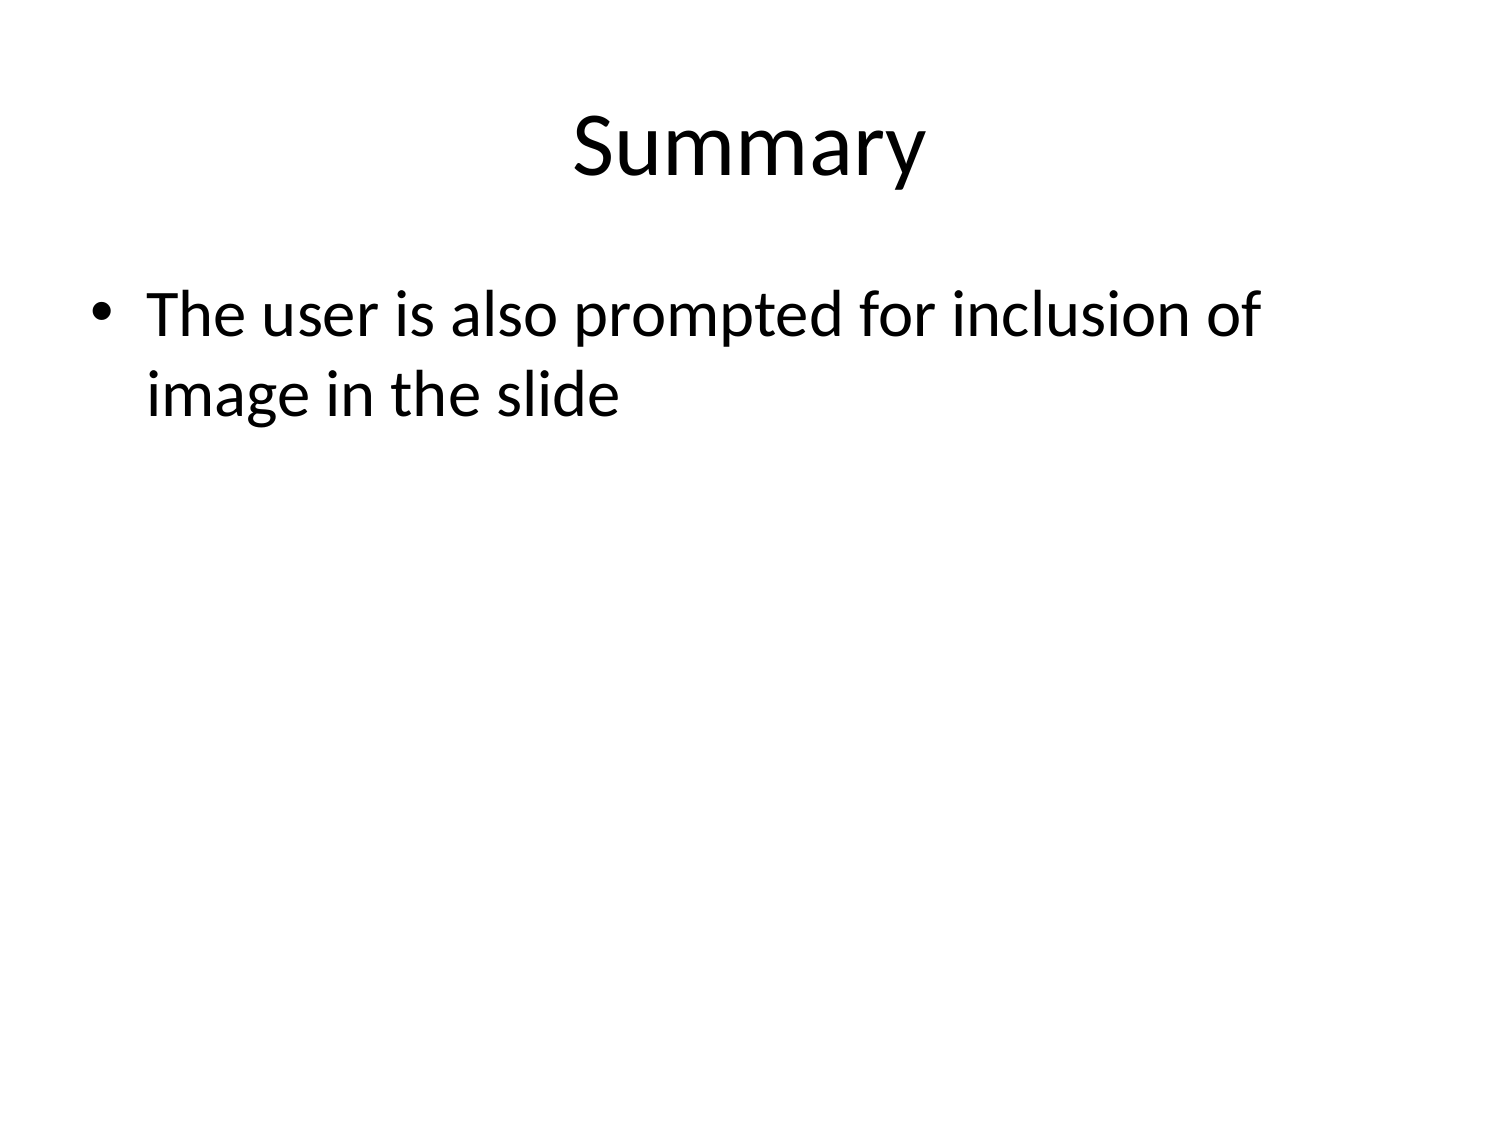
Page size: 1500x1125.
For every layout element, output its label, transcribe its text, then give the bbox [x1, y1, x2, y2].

list The user is also prompted for inclusion of image in the slide [75, 262, 1425, 1005]
title Summary [75, 45, 1425, 233]
